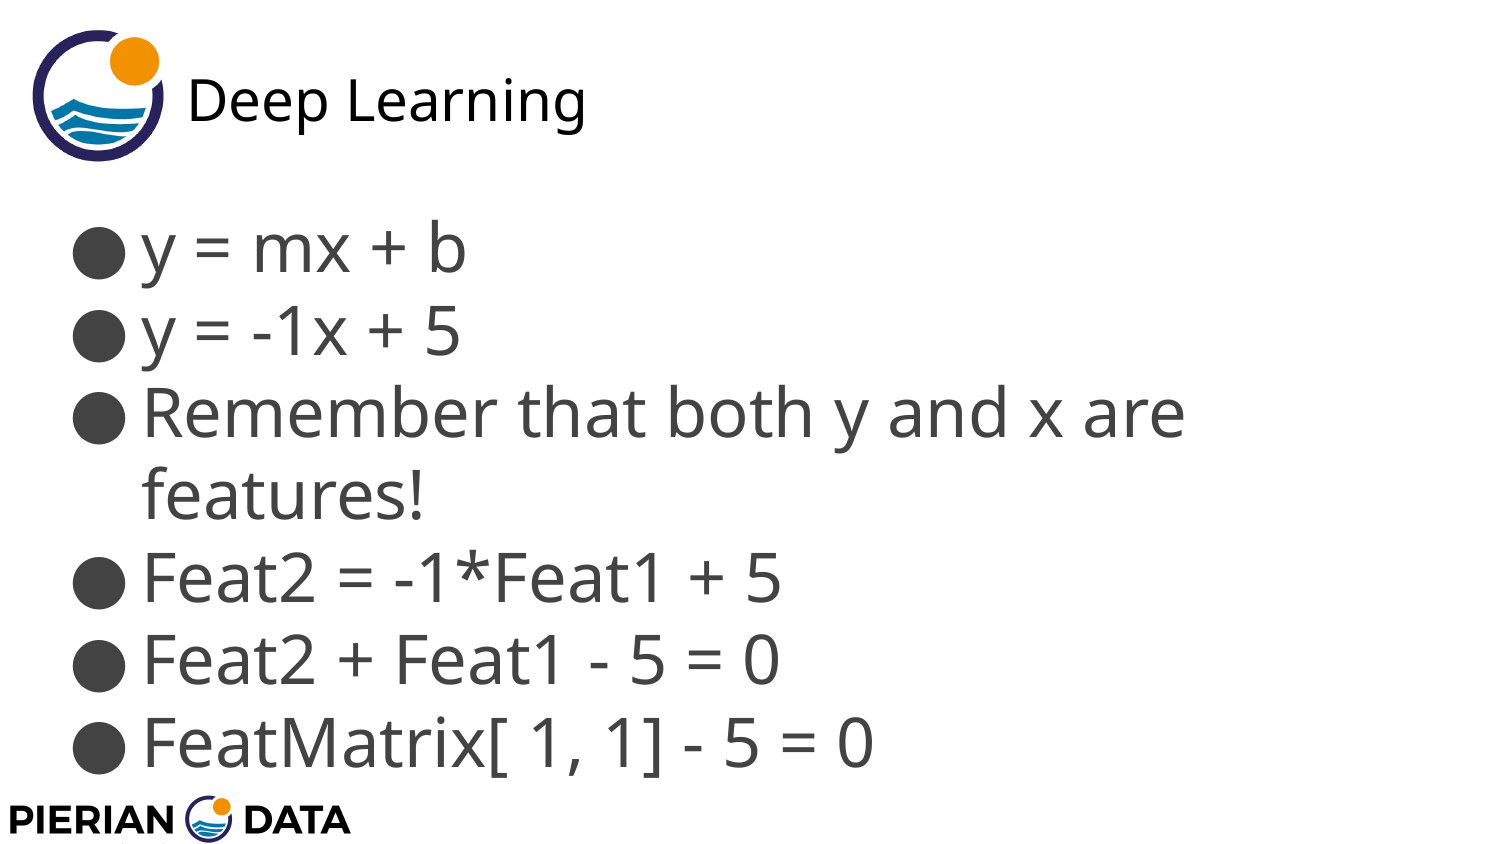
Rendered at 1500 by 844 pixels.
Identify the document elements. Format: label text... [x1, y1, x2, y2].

picture [24, 24, 172, 167]
title Deep Learning [176, 48, 1449, 143]
picture [0, 787, 368, 844]
list y = mx + b y = -1x + 5 Remember that both y and x are features! Feat2 = -1*Feat1 + 5 Feat2 + Feat1 - 5 = 0 FeatMatrix[ 1, 1] - 5 = 0 [51, 189, 1492, 750]
